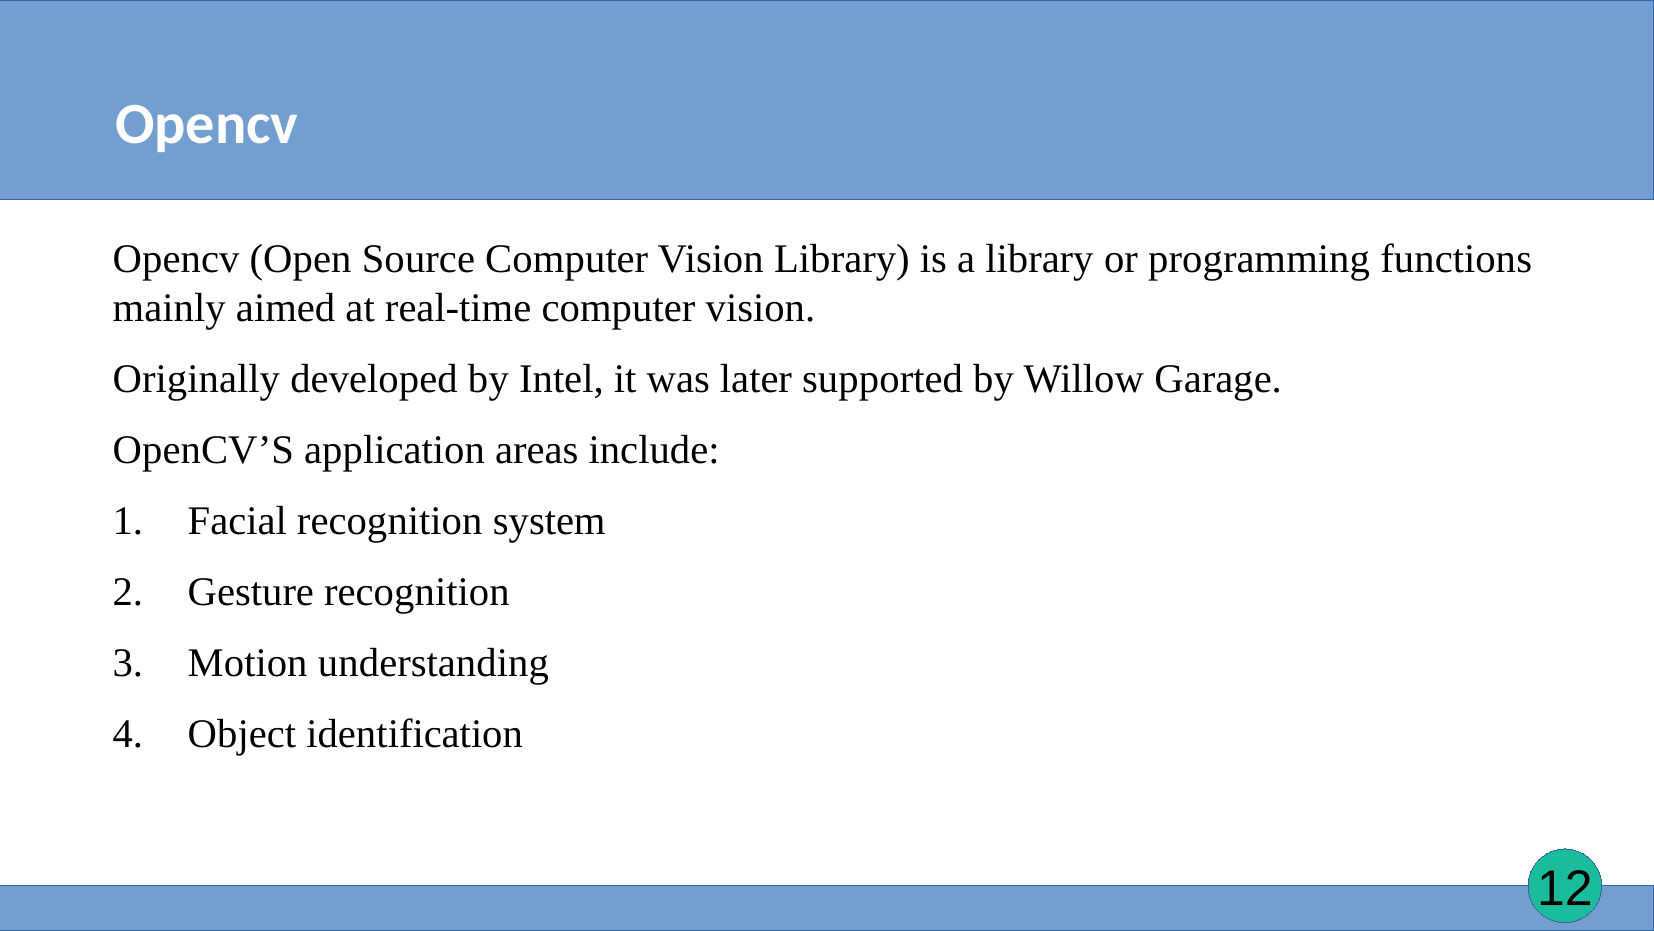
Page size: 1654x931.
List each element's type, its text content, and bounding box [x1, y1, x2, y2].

text_box Opencv [100, 77, 618, 163]
list Opencv (Open Source Computer Vision Library) is a library or programming functions mainly aimed at real-time computer vision. Originally developed by Intel, it was later supported by Willow Garage. OpenCV’S application areas include: Facial recognition system Gesture recognition Motion understanding Object identification [112, 231, 1540, 827]
